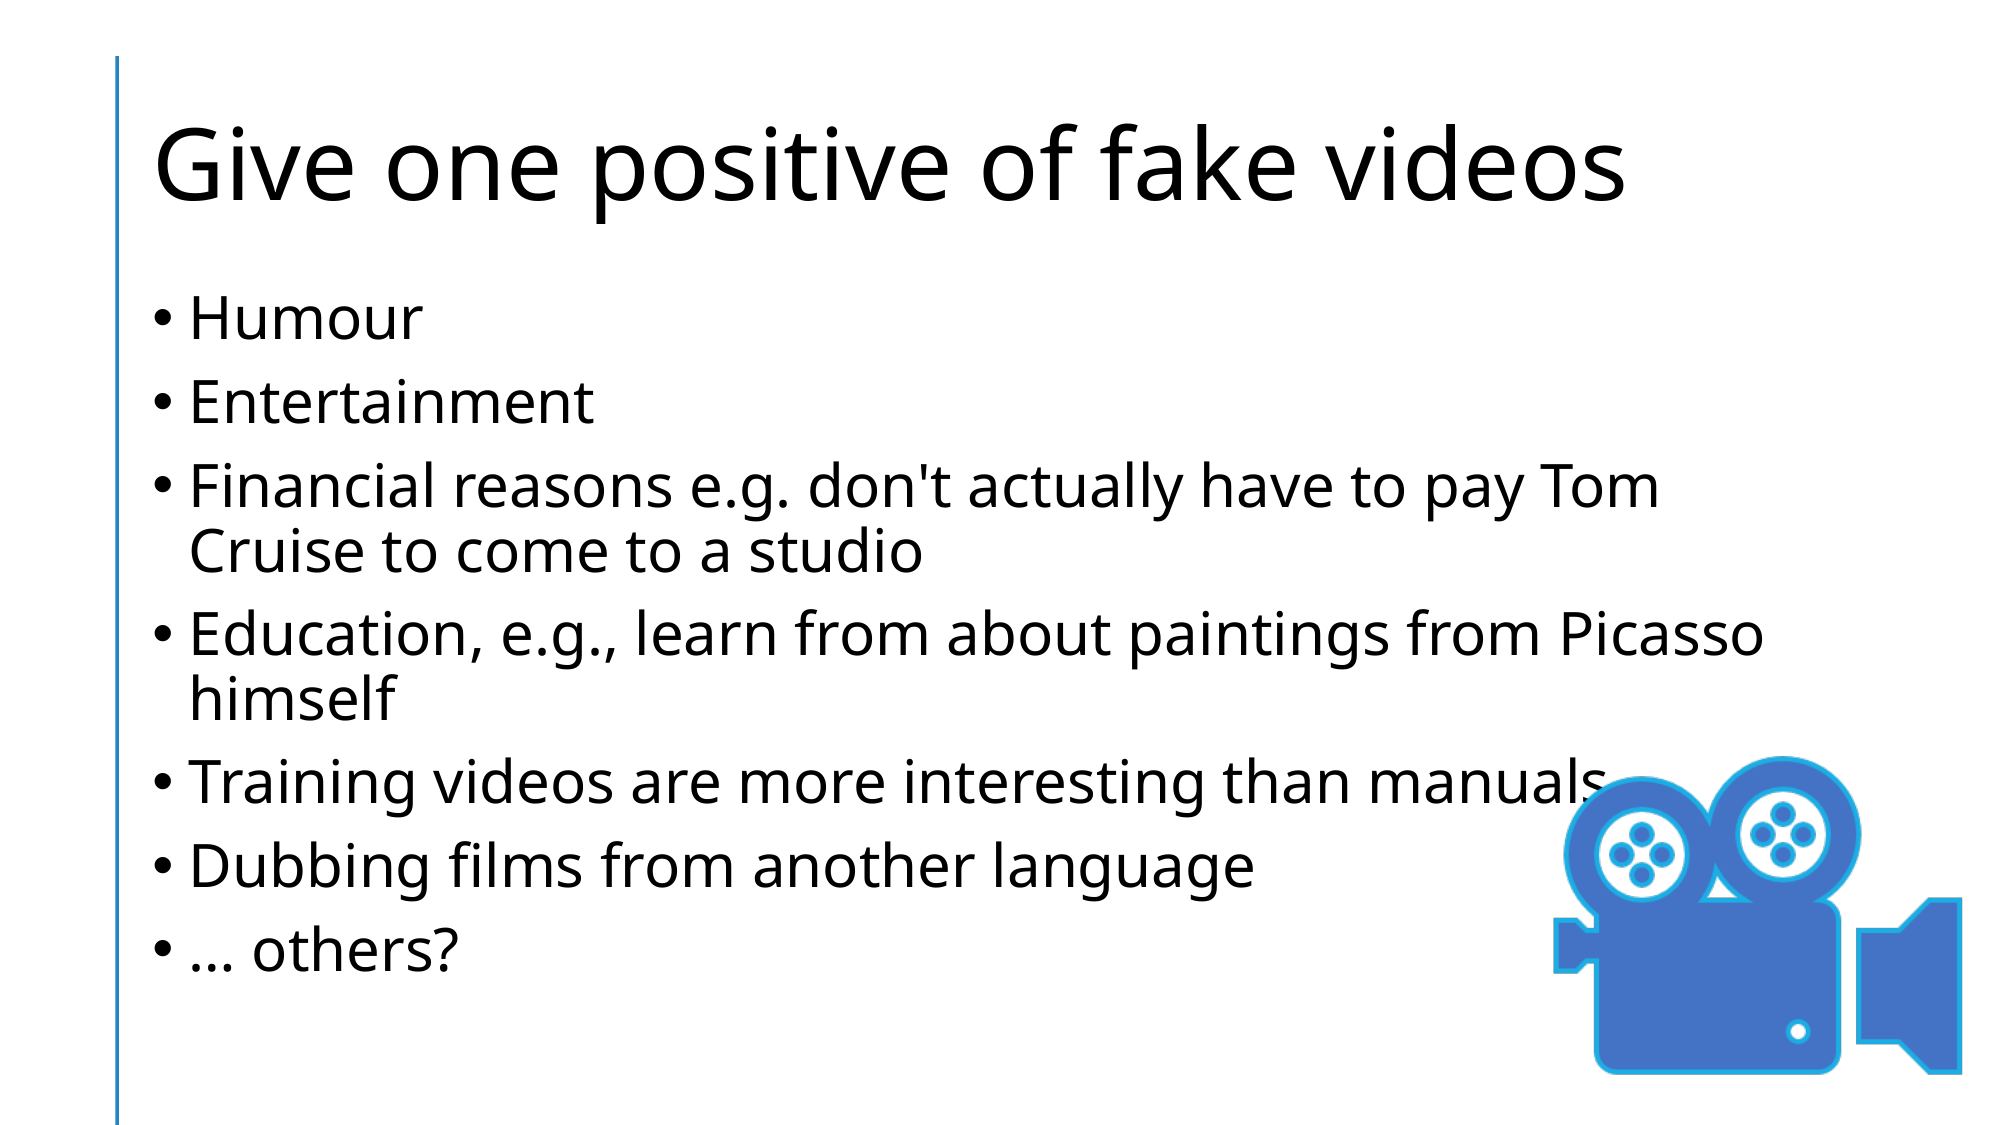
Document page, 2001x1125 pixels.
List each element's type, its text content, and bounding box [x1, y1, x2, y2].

picture [1516, 673, 2000, 1125]
title Give one positive of fake videos [137, 59, 1863, 278]
list Humour Entertainment Financial reasons e.g. don't actually have to pay Tom Cruise to come to a studio Education, e.g., learn from about paintings from Picasso himself Training videos are more interesting than manuals Dubbing films from another language … others? [137, 280, 1863, 995]
